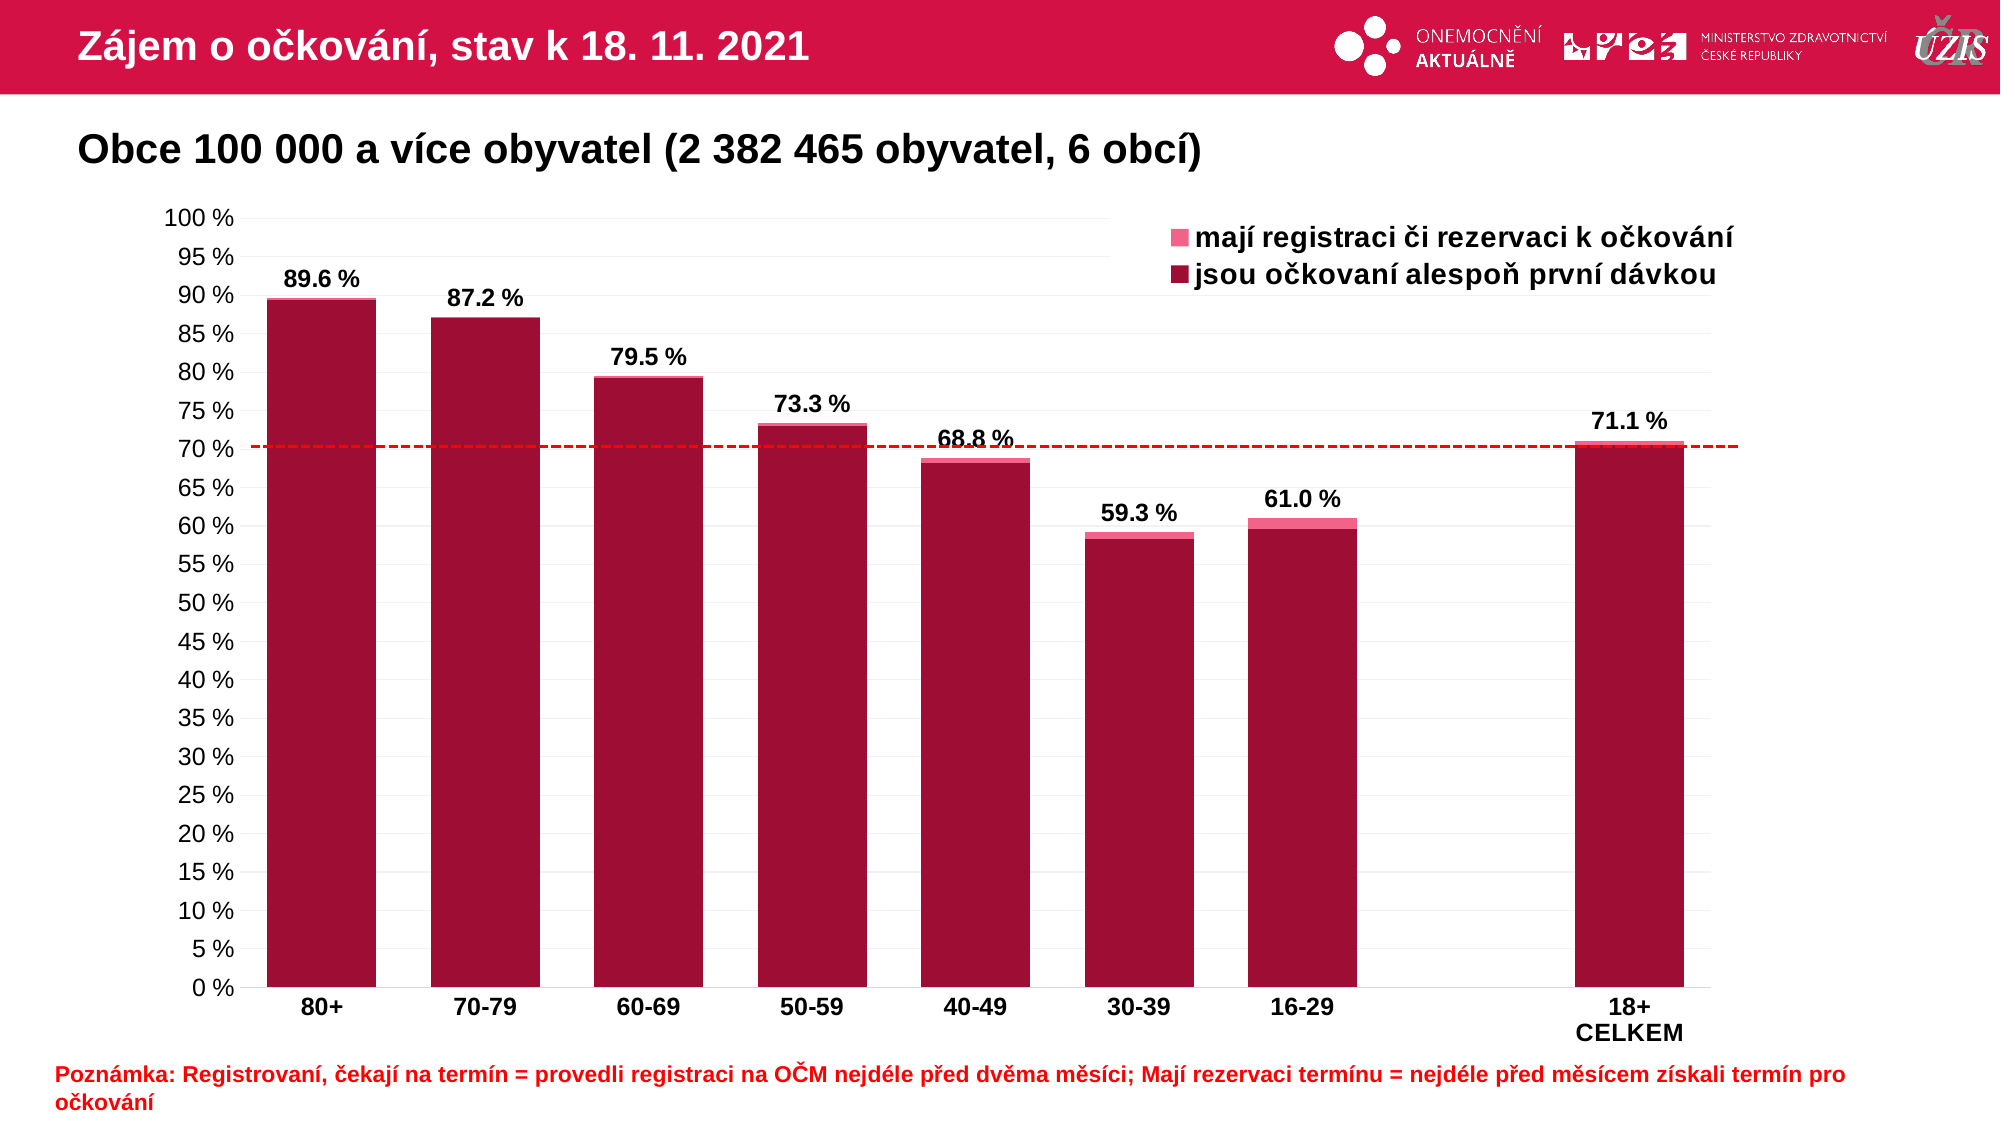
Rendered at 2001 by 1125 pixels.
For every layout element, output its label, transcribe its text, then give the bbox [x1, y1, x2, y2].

picture [1915, 15, 1989, 66]
picture [1334, 16, 1542, 76]
picture [1563, 31, 1888, 60]
text_box Poznámka: Registrovaní, čekají na termín = provedli registraci na OČM nejdéle před dvěma měsíci; Mají rezervaci termínu = nejdéle před měsícem získali termín pro očkování [40, 1052, 1962, 1123]
text_box Obce 100 000 a více obyvatel (2 382 465 obyvatel, 6 obcí) [62, 113, 1922, 179]
title Zájem o očkování, stav k 18. 11. 2021 [62, 0, 948, 95]
chart [163, 190, 1822, 1051]
